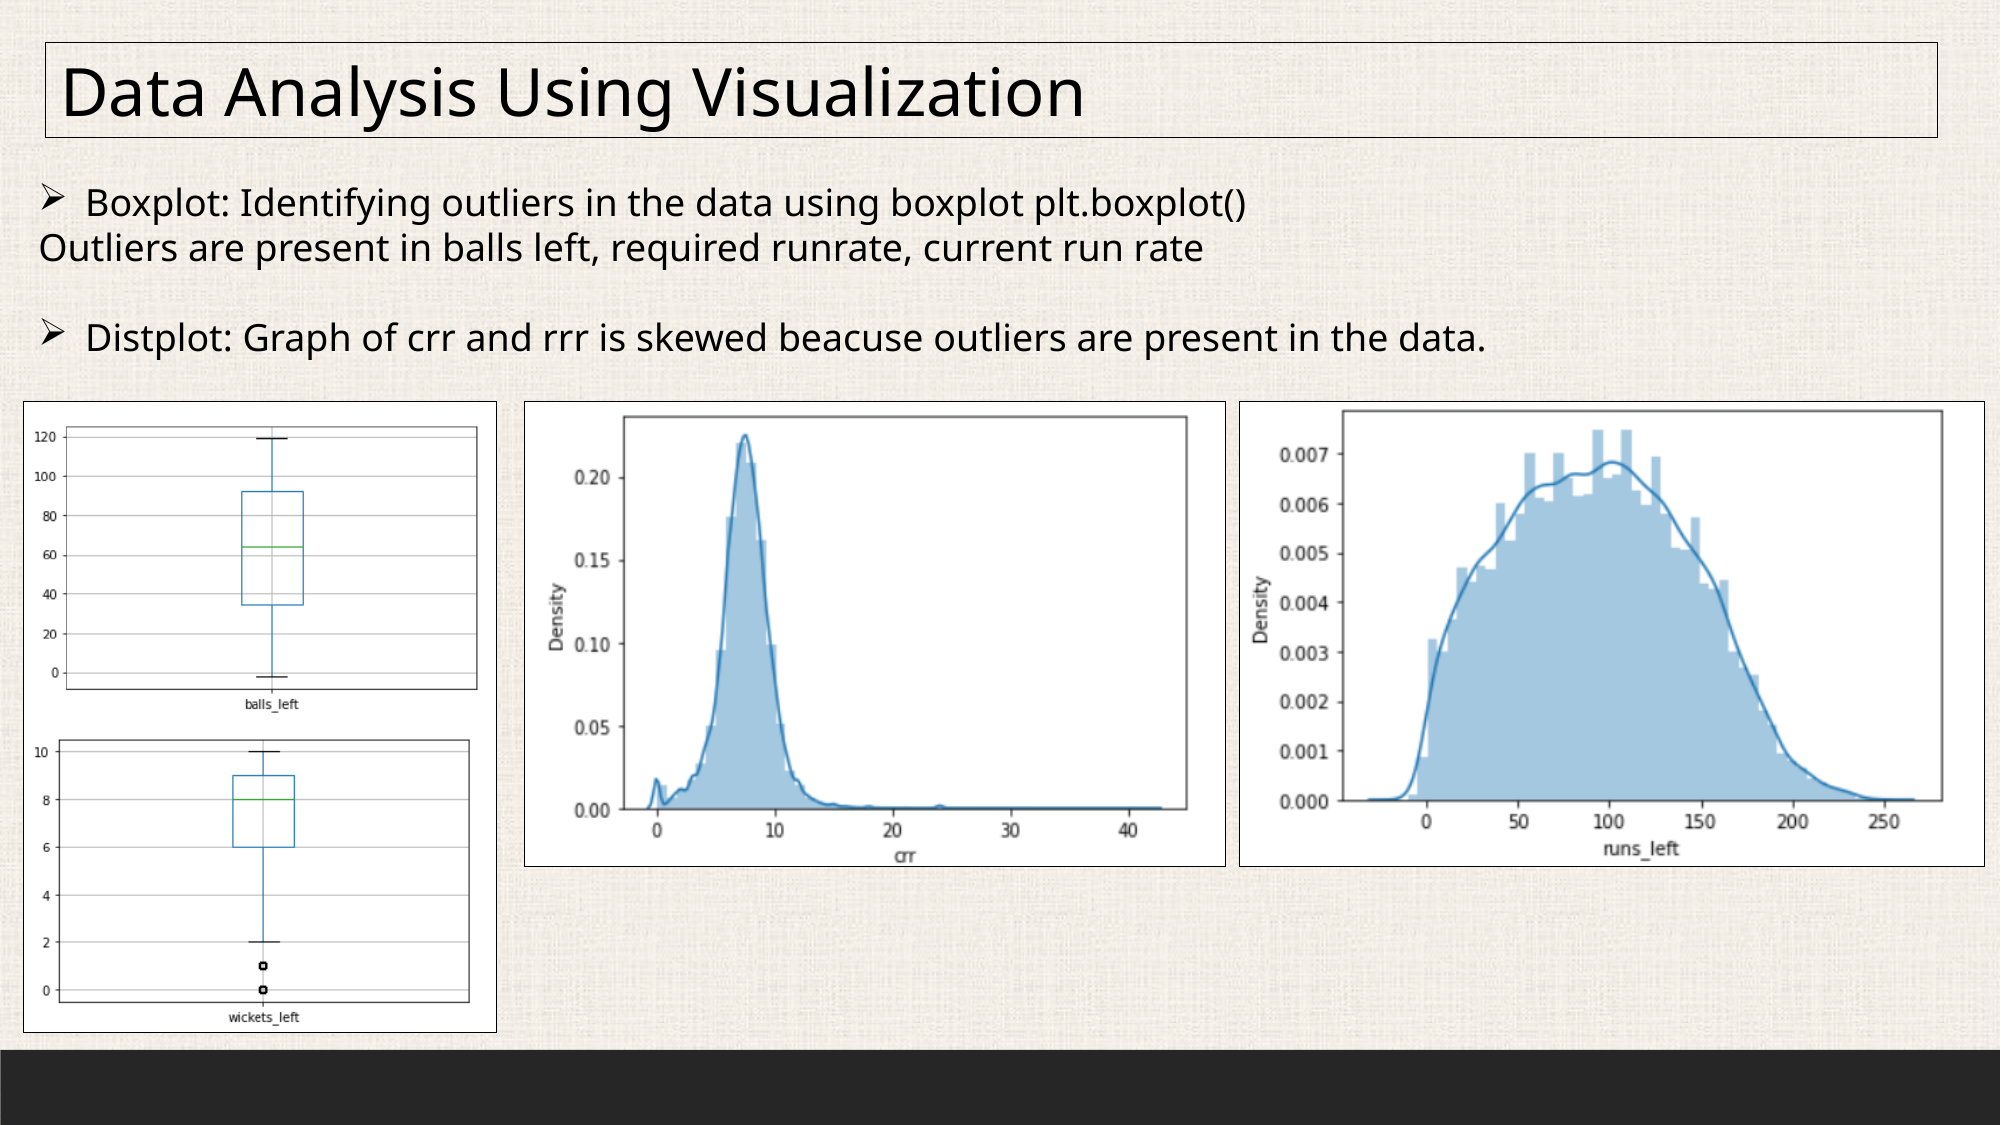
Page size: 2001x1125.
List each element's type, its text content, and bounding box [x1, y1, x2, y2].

text_box Boxplot: Identifying outliers in the data using boxplot plt.boxplot() Outliers are present in balls left, required runrate, current run rate Distplot: Graph of crr and rrr is skewed beacuse outliers are present in the data. [23, 171, 1971, 952]
picture [23, 400, 498, 1033]
picture [524, 400, 1226, 868]
picture [1238, 400, 1986, 868]
text_box Data Analysis Using Visualization [45, 42, 1938, 138]
